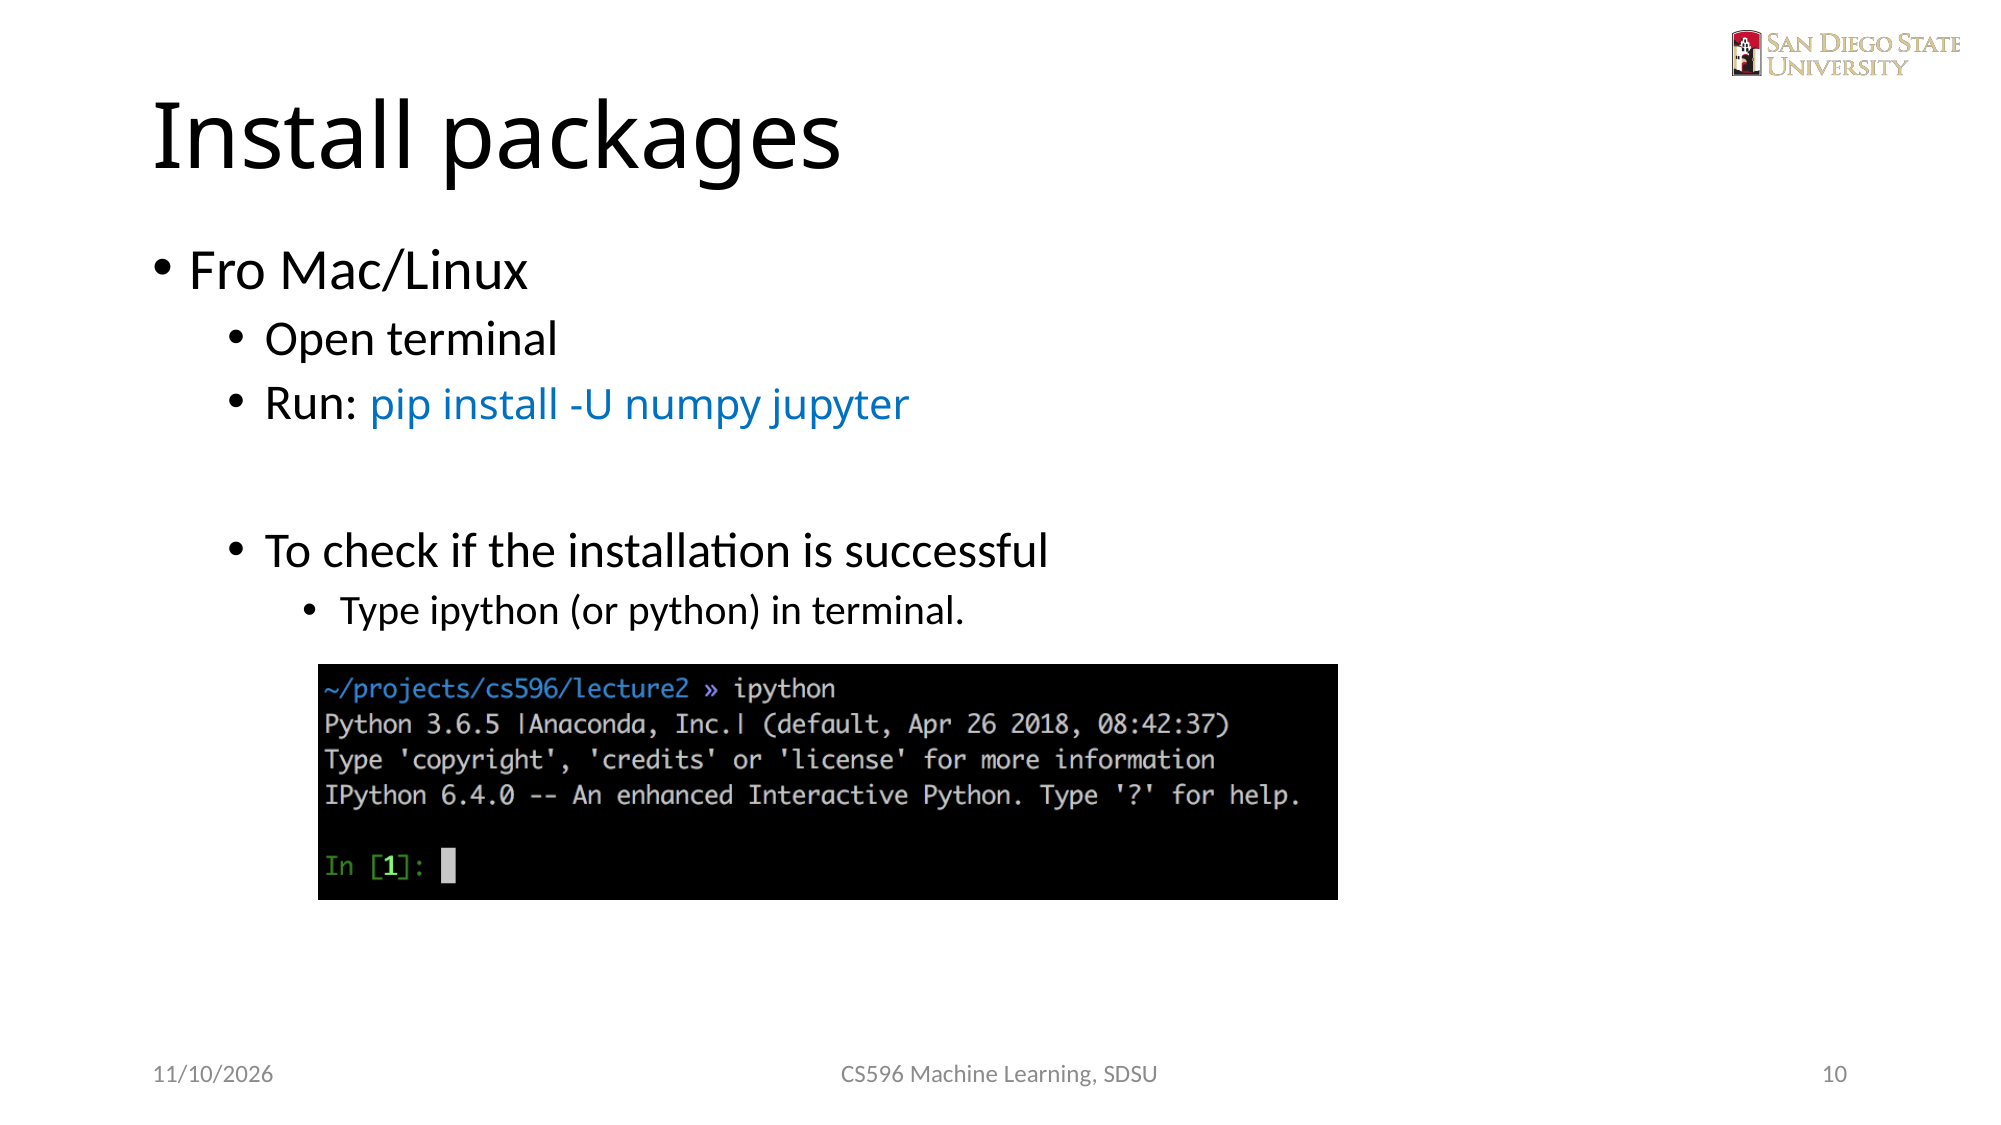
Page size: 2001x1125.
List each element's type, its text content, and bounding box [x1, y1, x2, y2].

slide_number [137, 1042, 588, 1103]
picture [318, 664, 1338, 900]
footer CS596 Machine Learning, SDSU [662, 1042, 1338, 1103]
title Install packages [137, 29, 1863, 231]
slide_number 10 [1412, 1042, 1863, 1103]
picture [1732, 30, 1960, 76]
list Fro Mac/Linux Open terminal Run: pip install -U numpy jupyter To check if the installation is successful Type ipython (or python) in terminal. [137, 231, 1863, 733]
